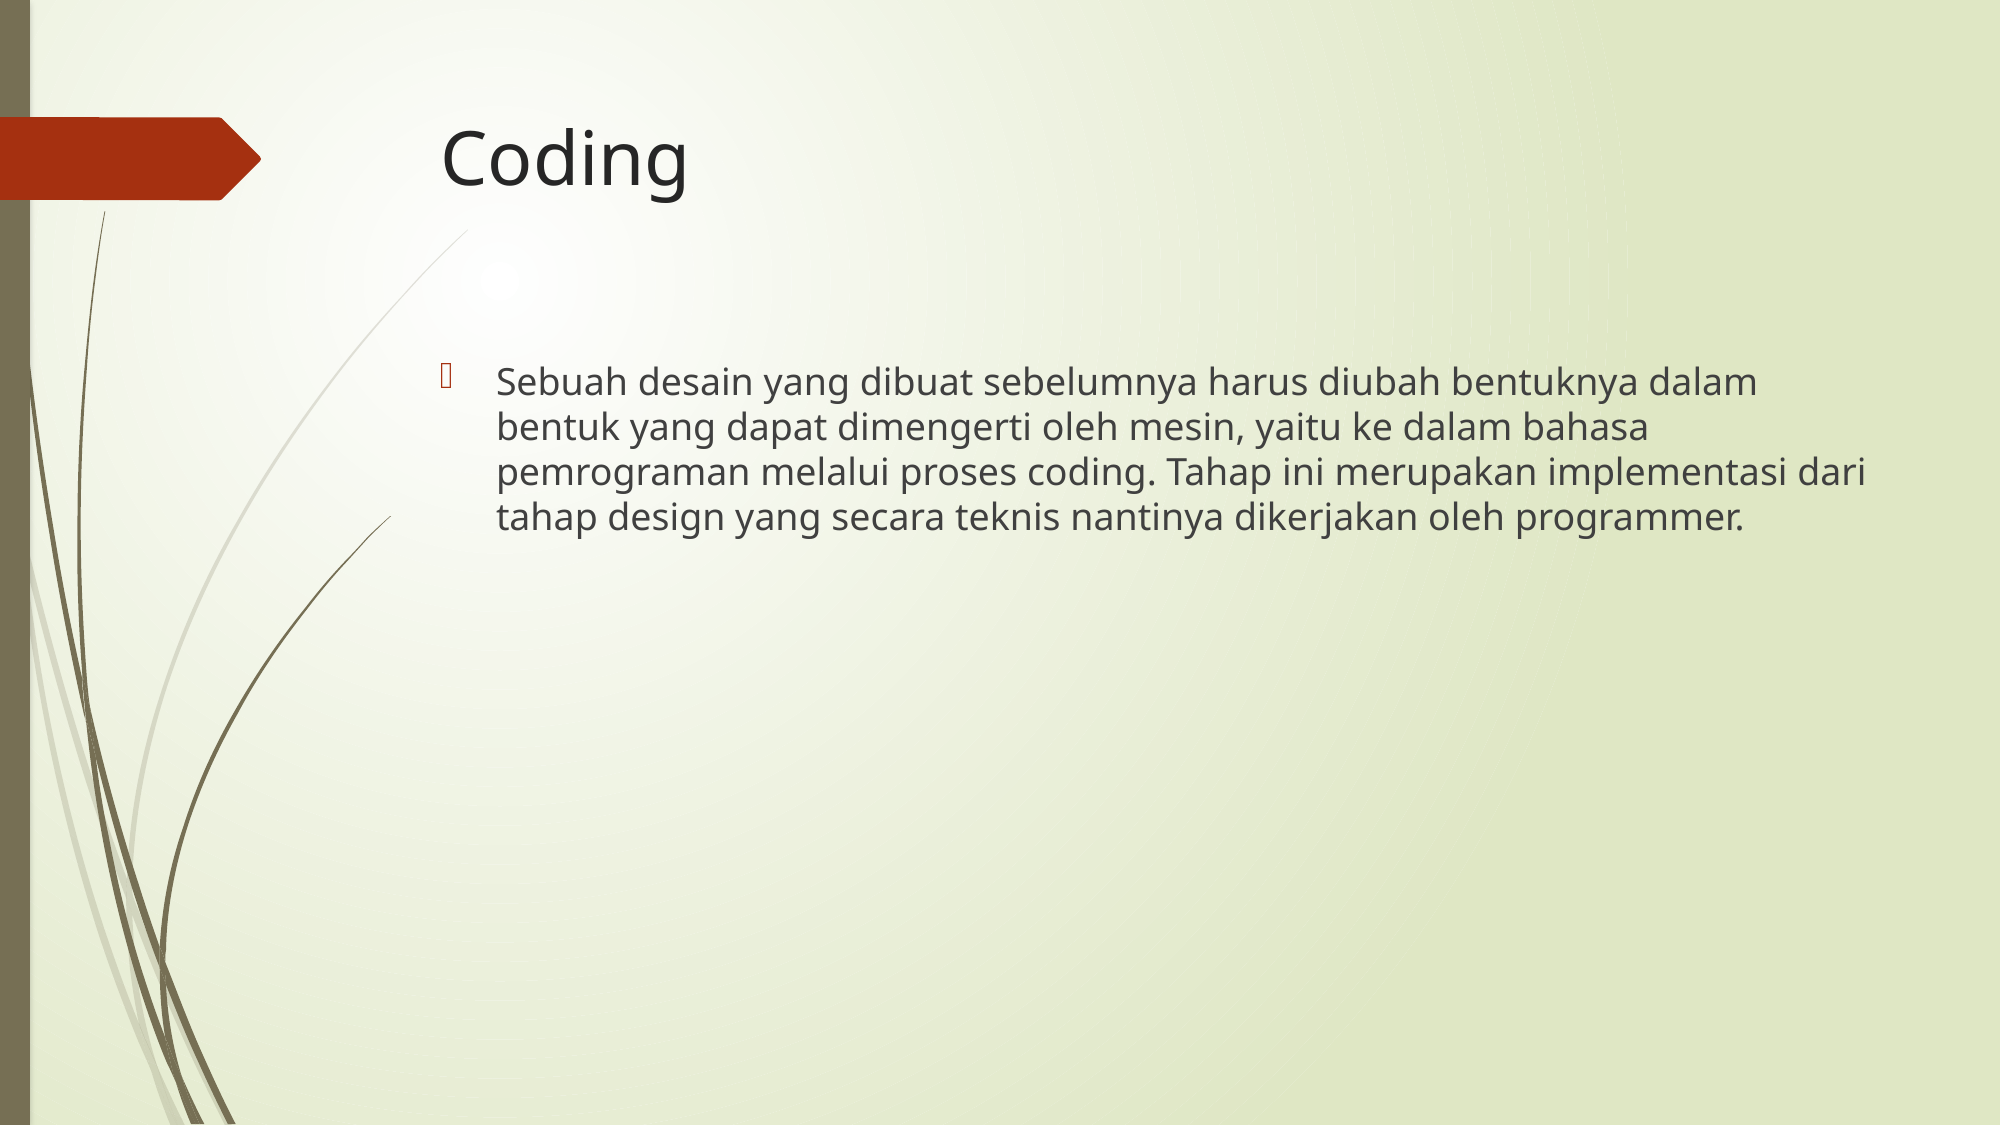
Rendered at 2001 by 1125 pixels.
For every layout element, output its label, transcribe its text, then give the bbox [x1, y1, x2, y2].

title Coding [425, 102, 1888, 313]
list Sebuah desain yang dibuat sebelumnya harus diubah bentuknya dalam bentuk yang dapat dimengerti oleh mesin, yaitu ke dalam bahasa pemrograman melalui proses coding. Tahap ini merupakan implementasi dari tahap design yang secara teknis nantinya dikerjakan oleh programmer. [424, 350, 1888, 970]
